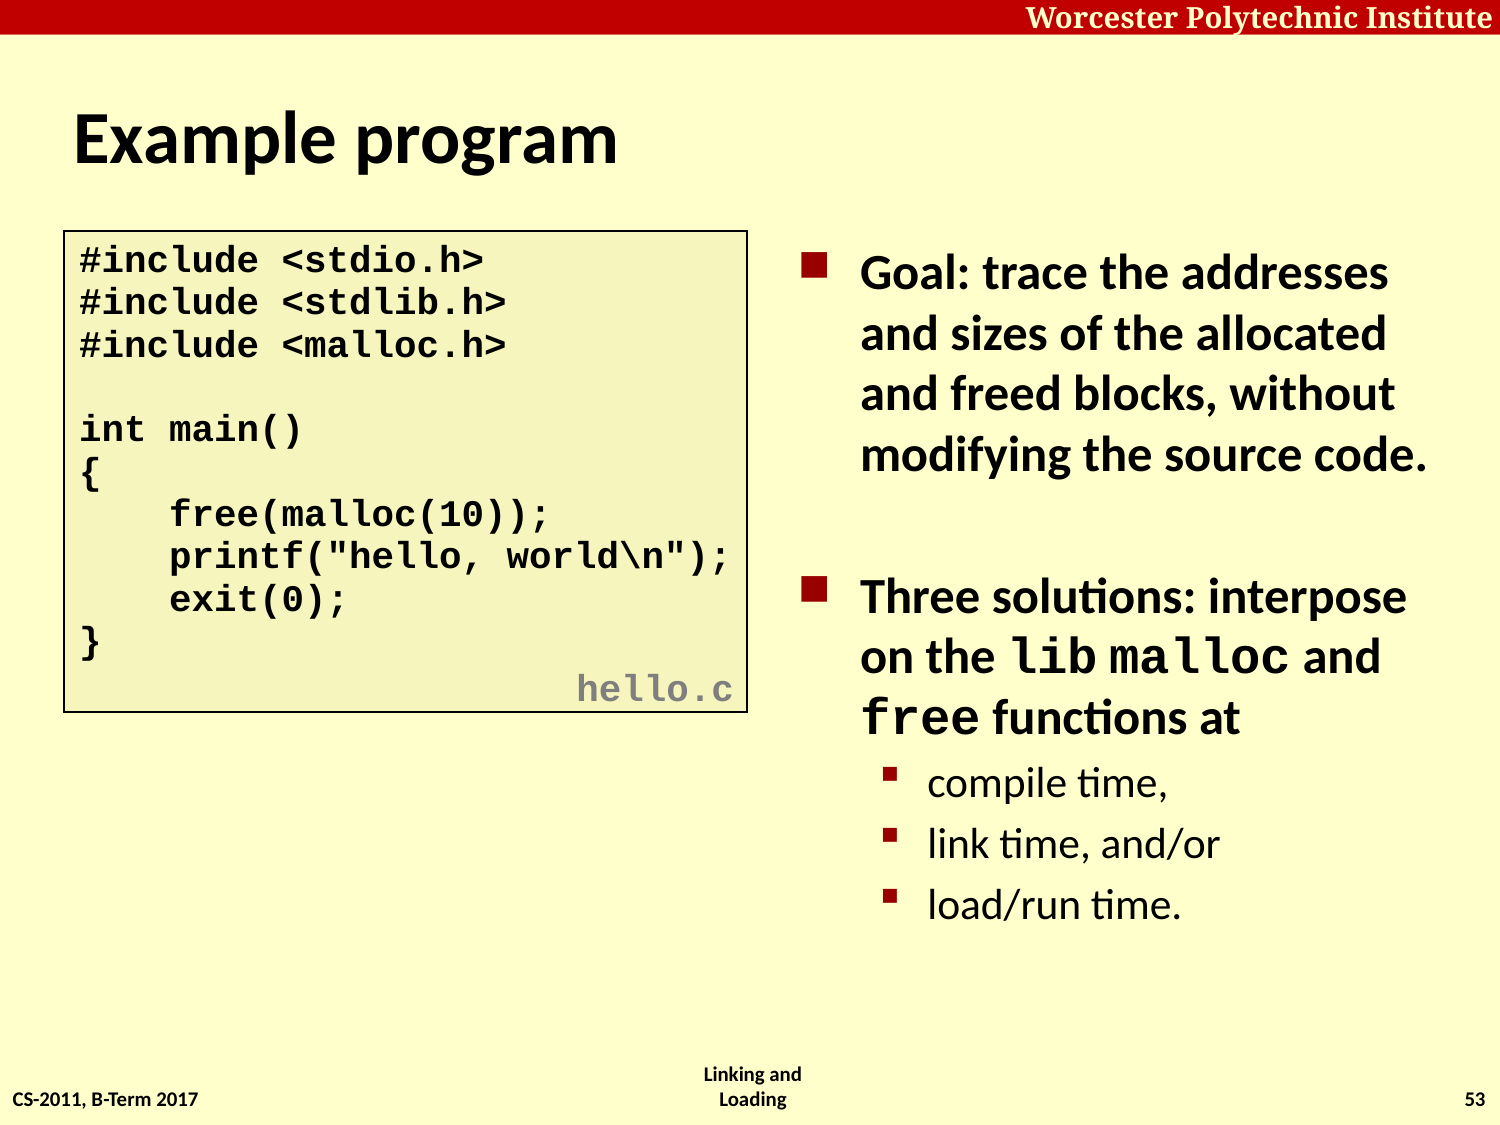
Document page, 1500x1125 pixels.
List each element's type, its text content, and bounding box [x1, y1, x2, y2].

list Goal: trace the addresses and sizes of the allocated and freed blocks, without modifying the source code. Three solutions: interpose on the lib malloc and free functions at compile time, link time, and/or load/run time. [787, 231, 1463, 951]
title Example program [58, 71, 1305, 197]
text_box #include <stdio.h> #include <stdlib.h> #include <malloc.h> int main() { free(malloc(10)); printf("hello, world\n"); exit(0); } [64, 231, 747, 712]
footer Linking and Loading [691, 1084, 809, 1111]
slide_number CS-2011, B-Term 2017 [12, 1085, 205, 1111]
slide_number 53 [1460, 1085, 1486, 1111]
text_box hello.c [561, 656, 749, 717]
